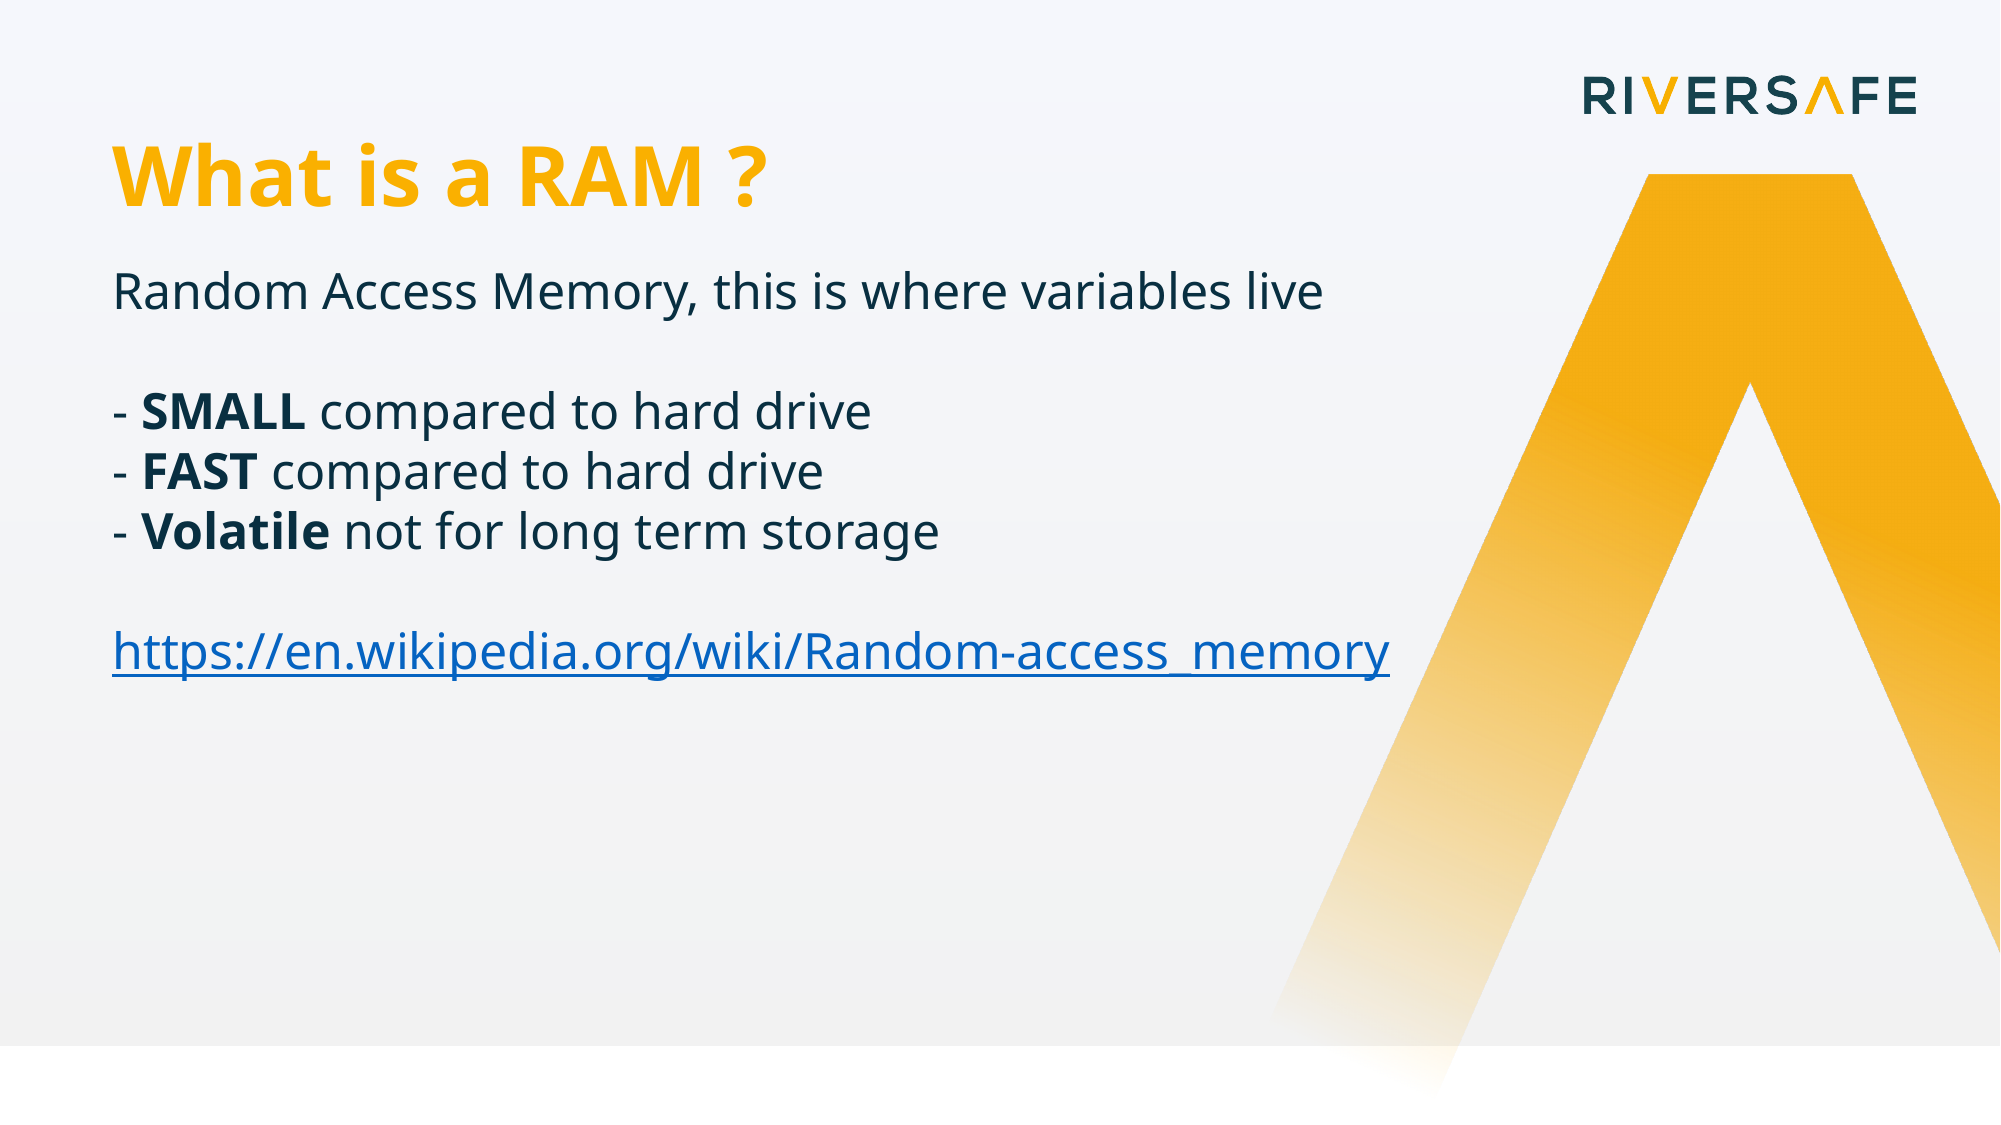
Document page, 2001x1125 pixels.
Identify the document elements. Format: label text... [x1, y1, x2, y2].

text_box What is a RAM ? [97, 126, 1497, 207]
picture [1584, 75, 1916, 115]
picture [1206, 174, 2001, 1125]
text_box Random Access Memory, this is where variables live - SMALL compared to hard drive - FAST compared to hard drive - Volatile not for long term storage https://en.wikipedia.org/wiki/Random-access_memory [97, 252, 1884, 999]
